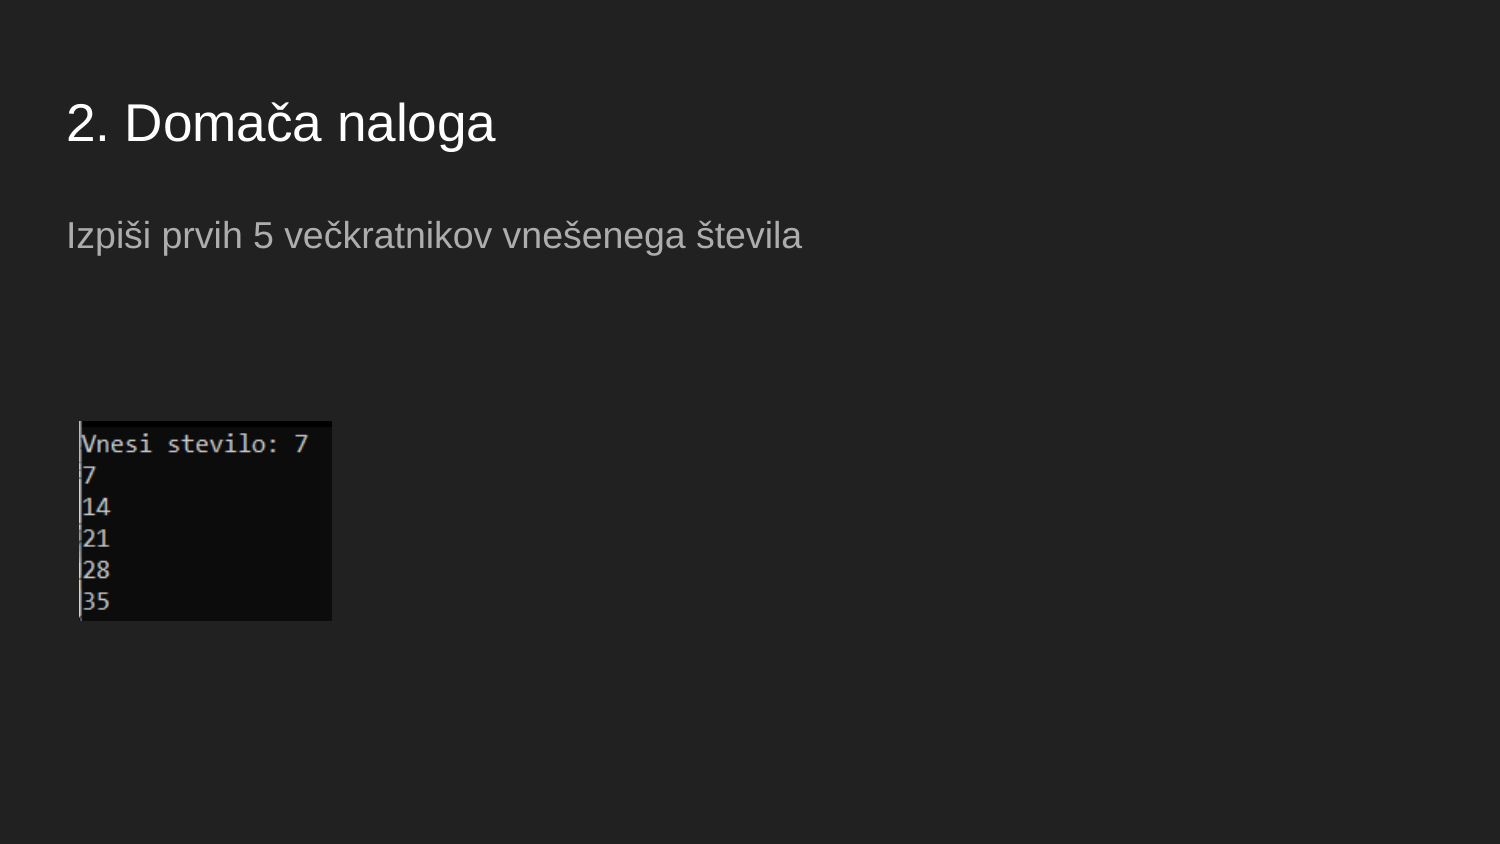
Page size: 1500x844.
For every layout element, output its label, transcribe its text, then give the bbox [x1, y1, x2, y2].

picture [79, 421, 332, 621]
title 2. Domača naloga [51, 72, 1449, 167]
list Izpiši prvih 5 večkratnikov vnešenega števila [51, 189, 1449, 750]
